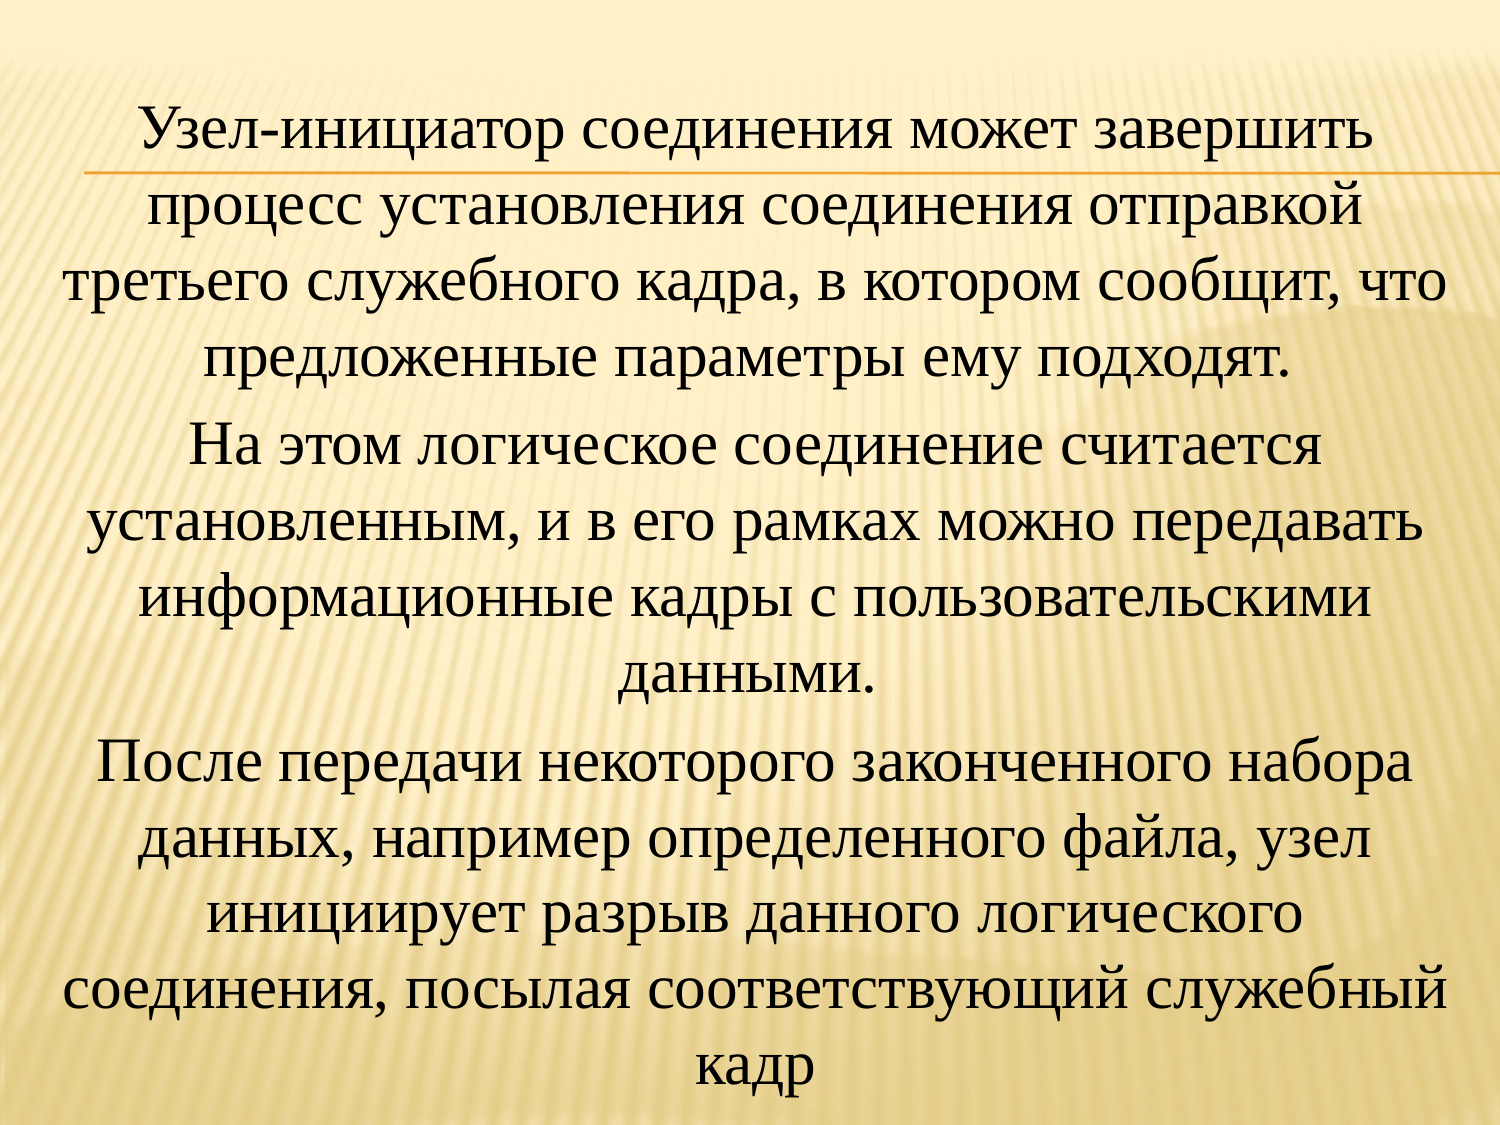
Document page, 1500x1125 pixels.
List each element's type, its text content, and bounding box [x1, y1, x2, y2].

list Узел-инициатор соединения может завершить процесс установления соединения отправкой третьего служебного кадра, в котором сообщит, что предложенные параметры ему подходят. На этом логическое соединение считается установленным, и в его рамках можно передавать информационные кадры с пользовательскими данными. После передачи некоторого законченного набора данных, например определенного файла, узел инициирует разрыв данного логического соединения, посылая соответствующий служебный кадр [29, 78, 1483, 1106]
